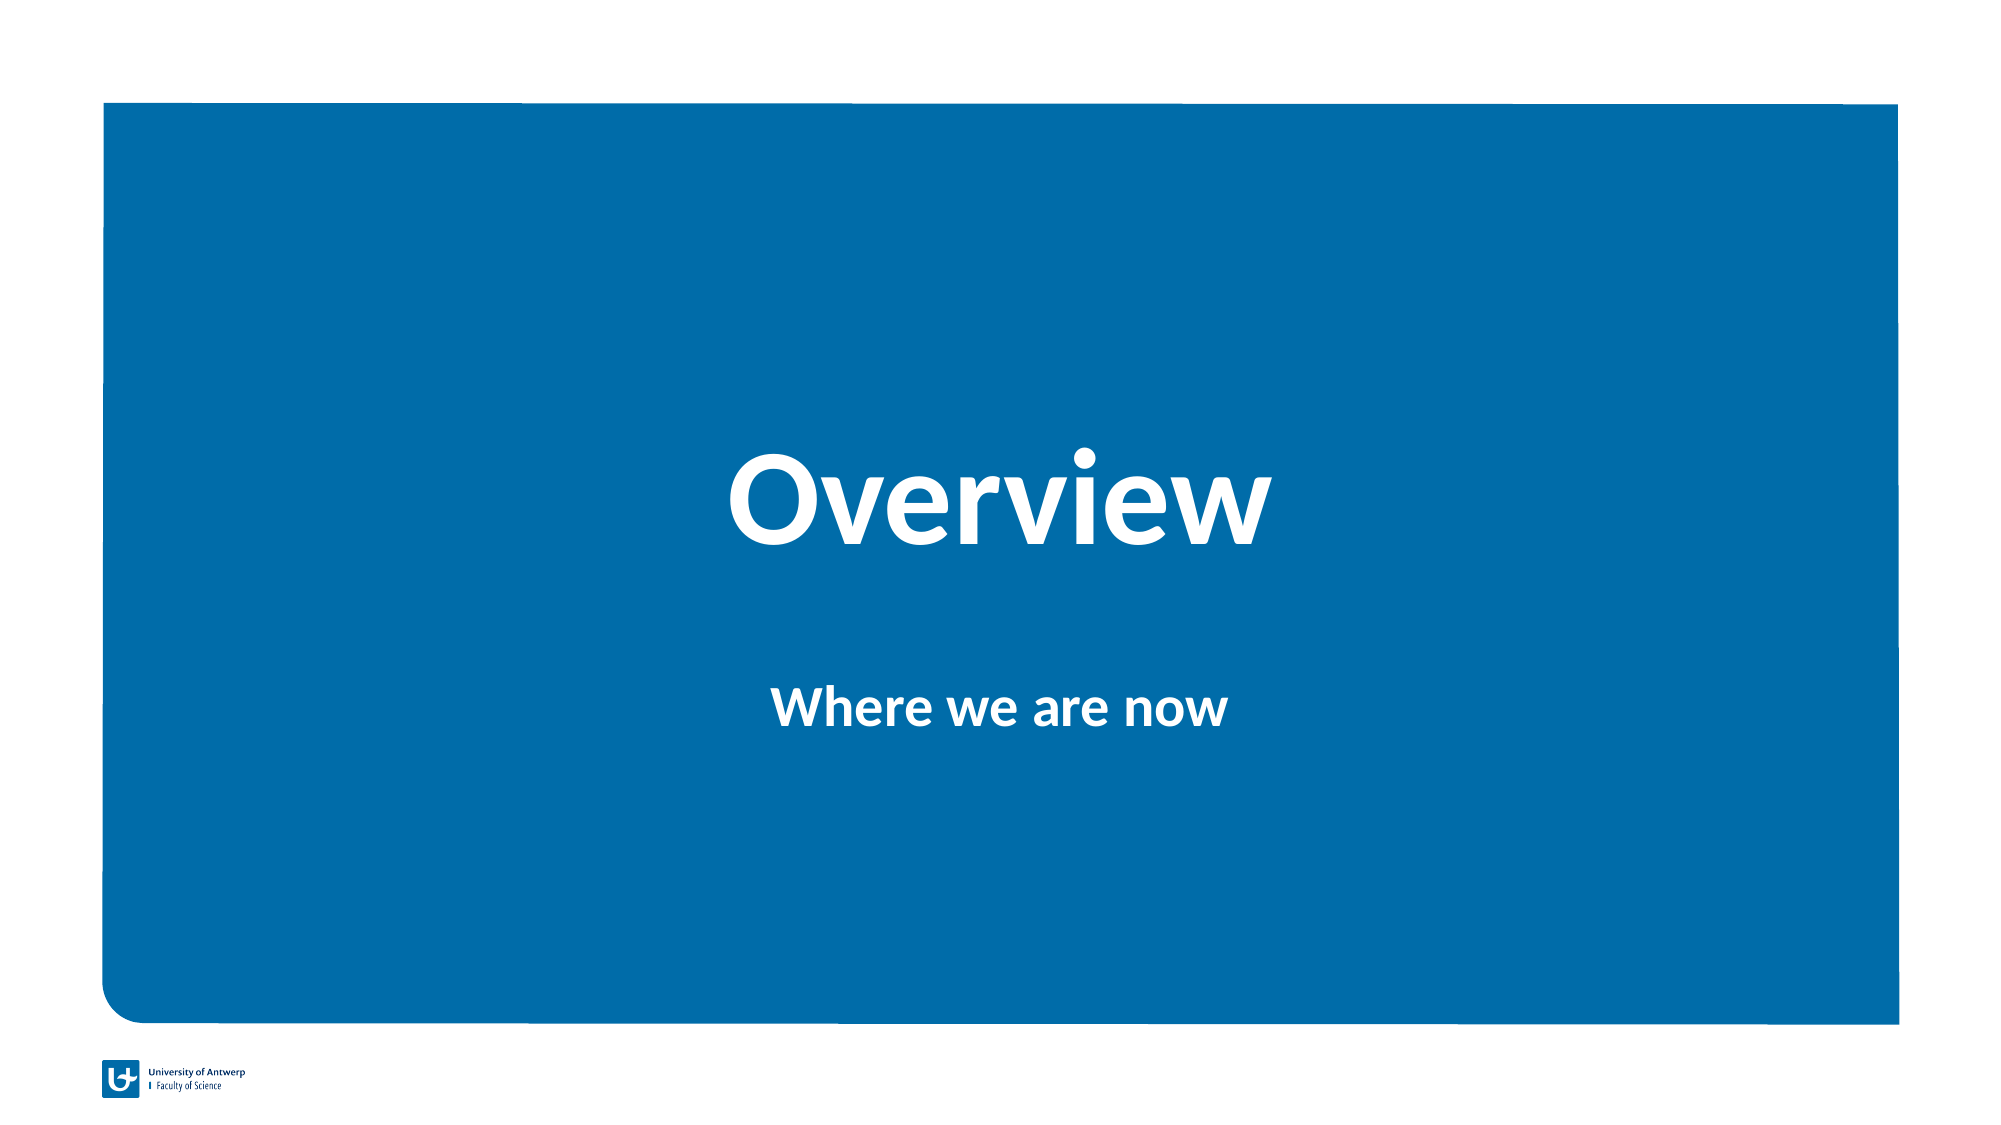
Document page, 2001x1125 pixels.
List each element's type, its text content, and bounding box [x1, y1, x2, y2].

title Overview [100, 380, 1900, 598]
picture [102, 1060, 245, 1098]
list Where we are now [100, 667, 1900, 840]
